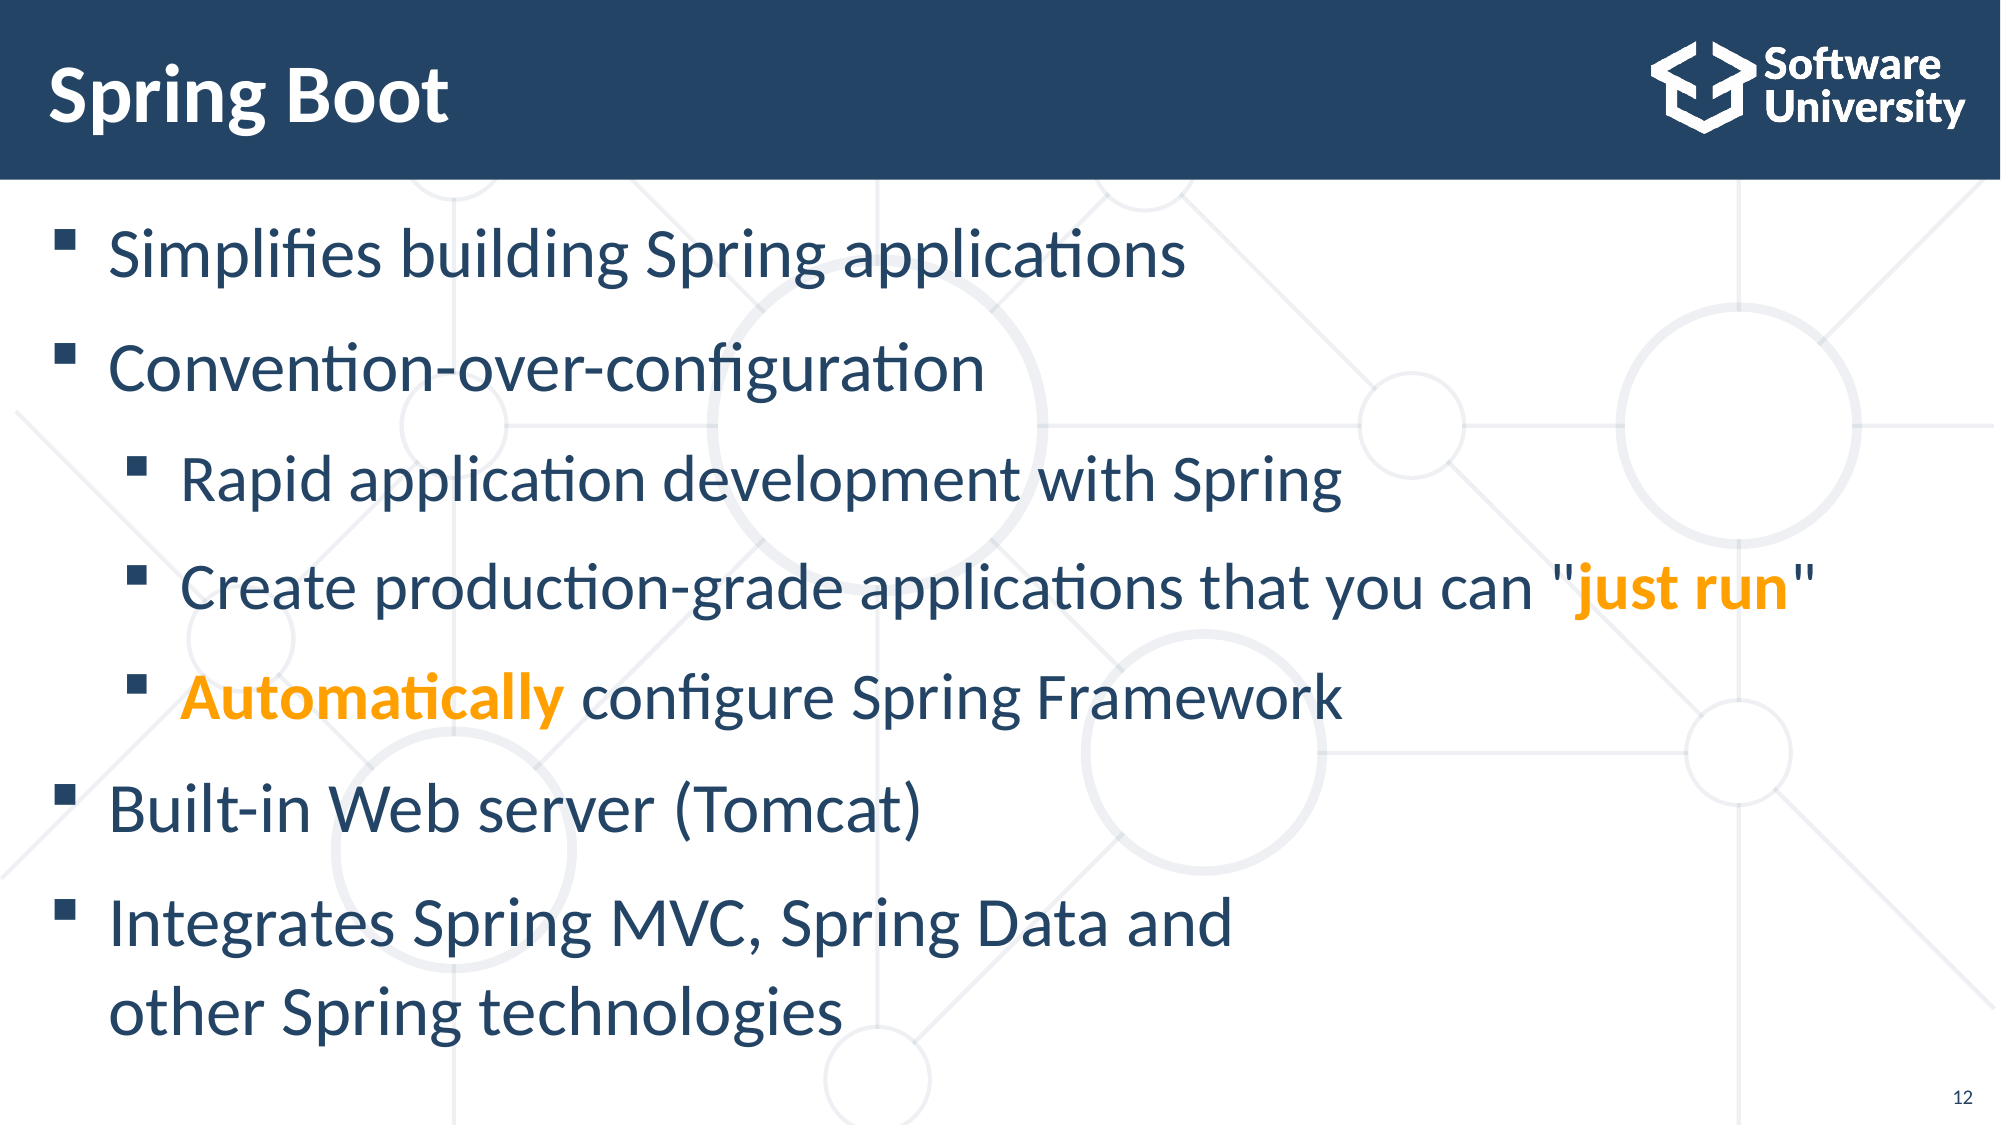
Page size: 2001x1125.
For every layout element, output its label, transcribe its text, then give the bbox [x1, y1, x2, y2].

slide_number 12 [1927, 1067, 1989, 1117]
list Simplifies building Spring applications Convention-over-configuration Rapid application development with Spring Create production-grade applications that you can "just run" Automatically configure Spring Framework Built-in Web server (Tomcat) Integrates Spring MVC, Spring Data and other Spring technologies [31, 196, 1970, 1104]
title Spring Boot [31, 16, 1625, 162]
picture [1651, 41, 1966, 134]
